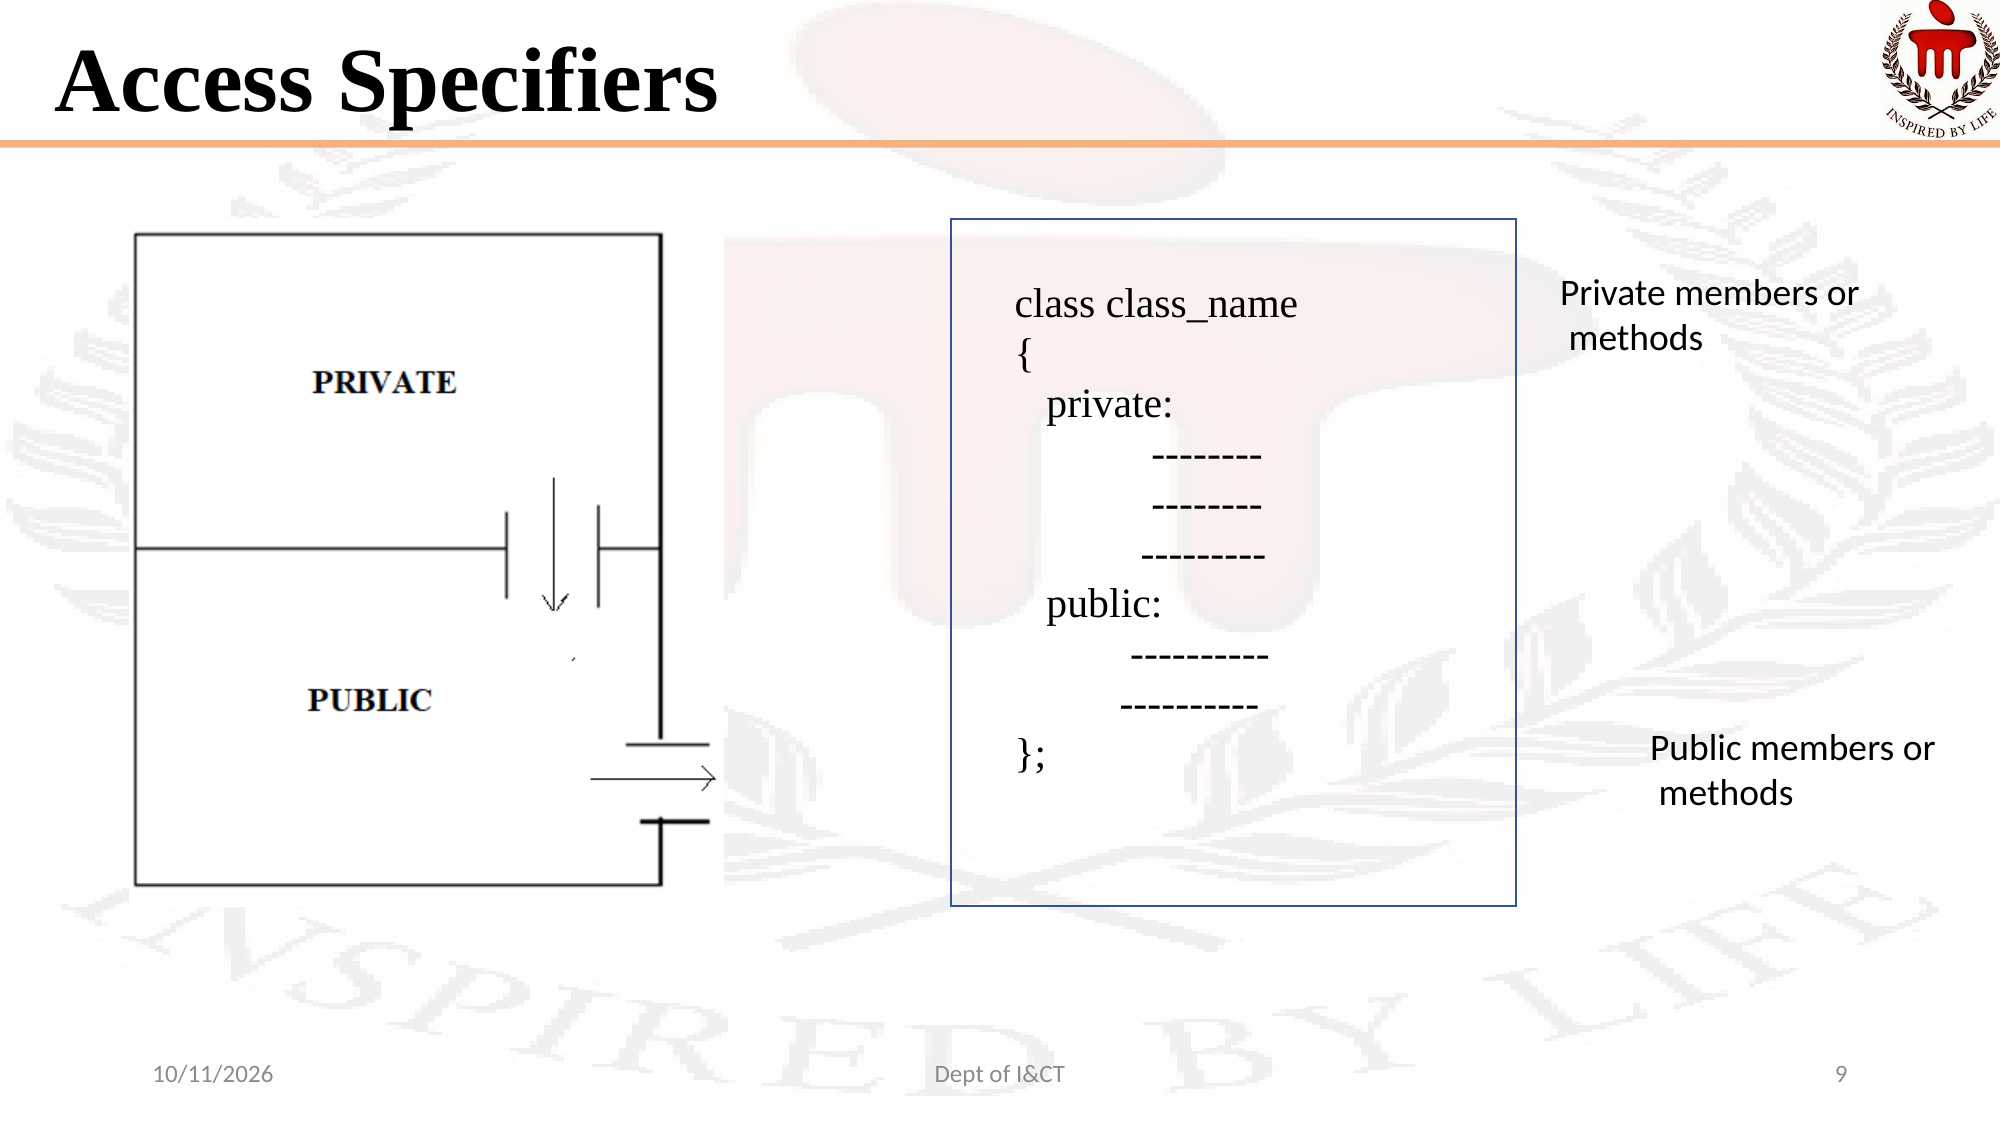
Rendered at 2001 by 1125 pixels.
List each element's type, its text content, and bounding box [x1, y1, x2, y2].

picture [1882, 0, 2000, 140]
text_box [951, 218, 1953, 907]
title Access Specifiers [39, 22, 1863, 141]
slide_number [137, 1042, 588, 1103]
slide_number 9 [1412, 1042, 1863, 1103]
picture [129, 218, 724, 907]
footer Dept of I&CT [662, 1042, 1338, 1103]
